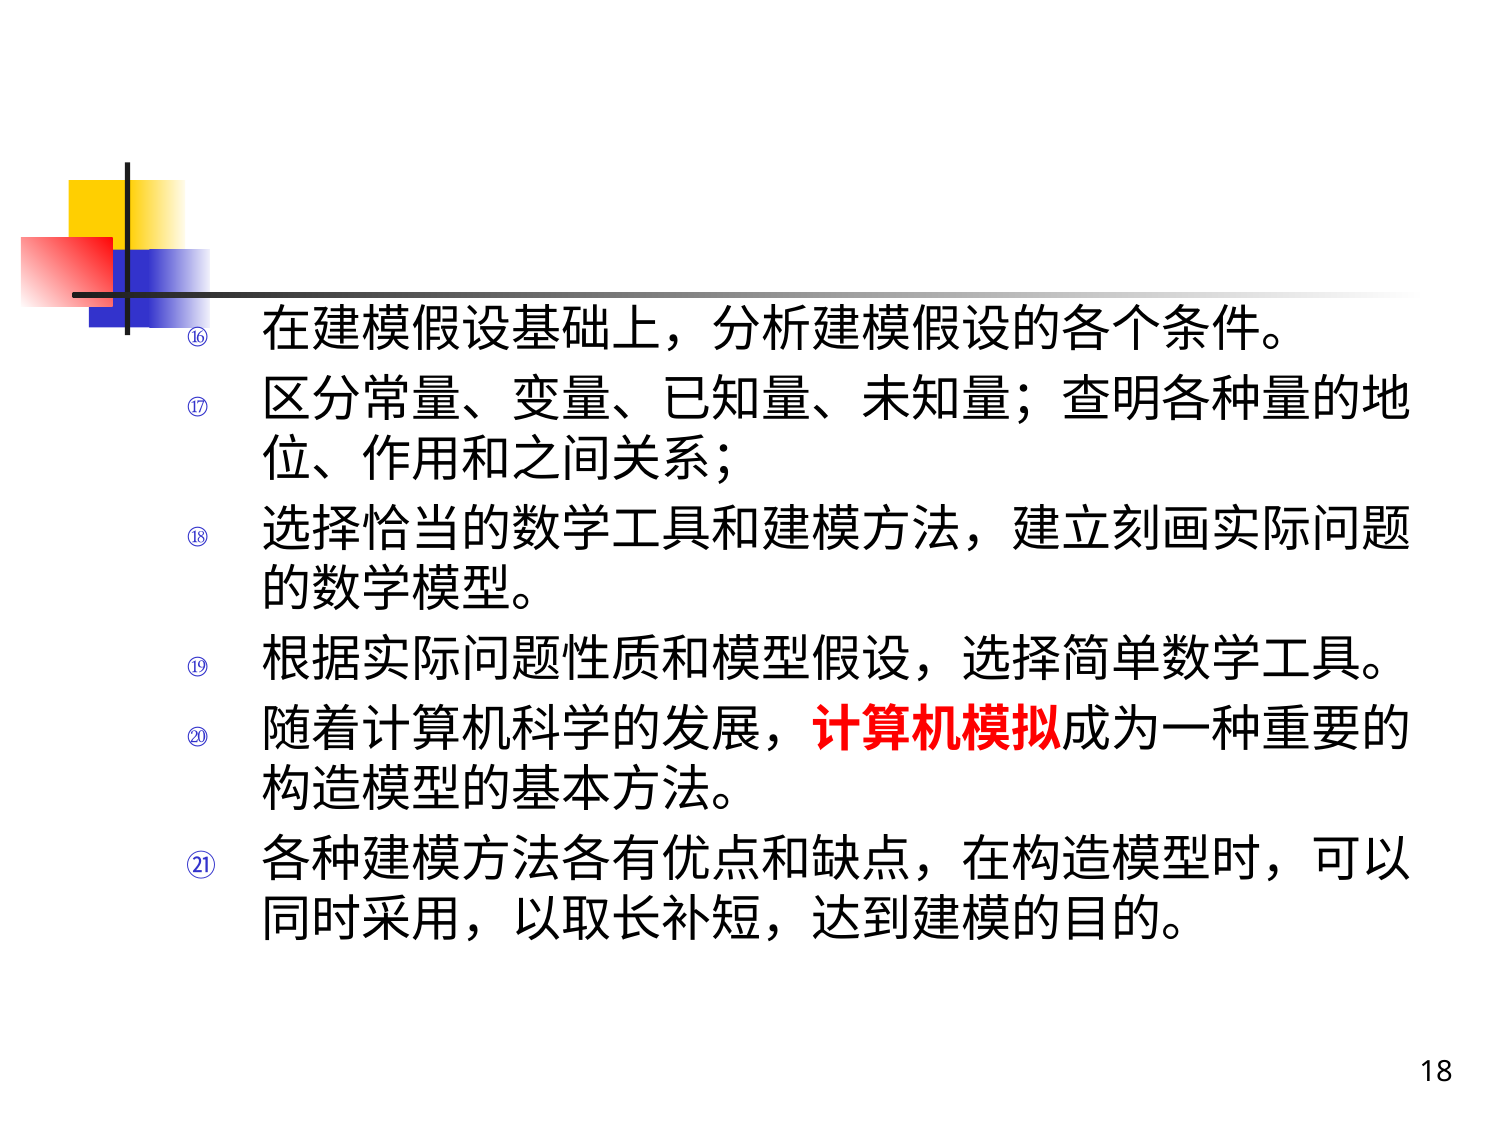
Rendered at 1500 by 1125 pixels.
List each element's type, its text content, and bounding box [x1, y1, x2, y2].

slide_number 18 [1155, 1024, 1468, 1100]
list 在建模假设基础上，分析建模假设的各个条件。 区分常量、变量、已知量、未知量；查明各种量的地位、作用和之间关系； 选择恰当的数学工具和建模方法，建立刻画实际问题的数学模型。 根据实际问题性质和模型假设，选择简单数学工具。 随着计算机科学的发展，计算机模拟成为一种重要的构造模型的基本方法。 各种建模方法各有优点和缺点，在构造模型时，可以同时采用，以取长补短，达到建模的目的。 [171, 289, 1447, 965]
